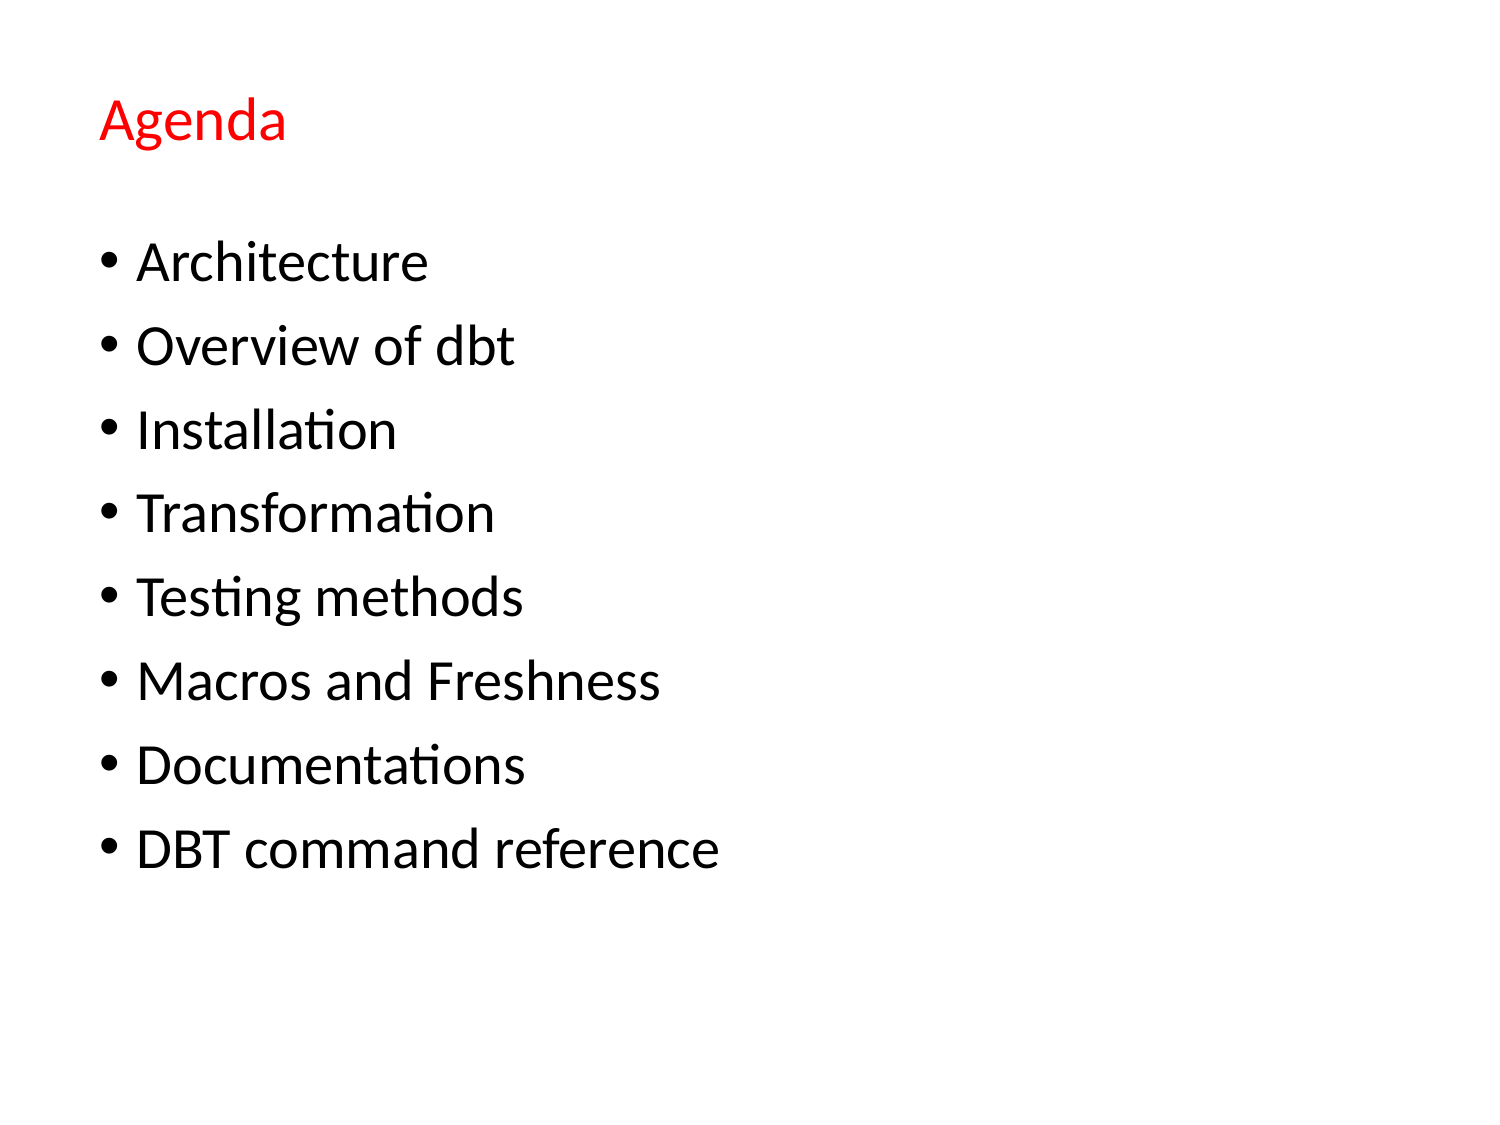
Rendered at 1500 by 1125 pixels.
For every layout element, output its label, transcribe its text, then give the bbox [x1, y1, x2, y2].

text_box Architecture Overview of dbt Installation Transformation Testing methods Macros and Freshness Documentations DBT command reference [84, 223, 1416, 929]
text_box Agenda [84, 79, 1416, 162]
